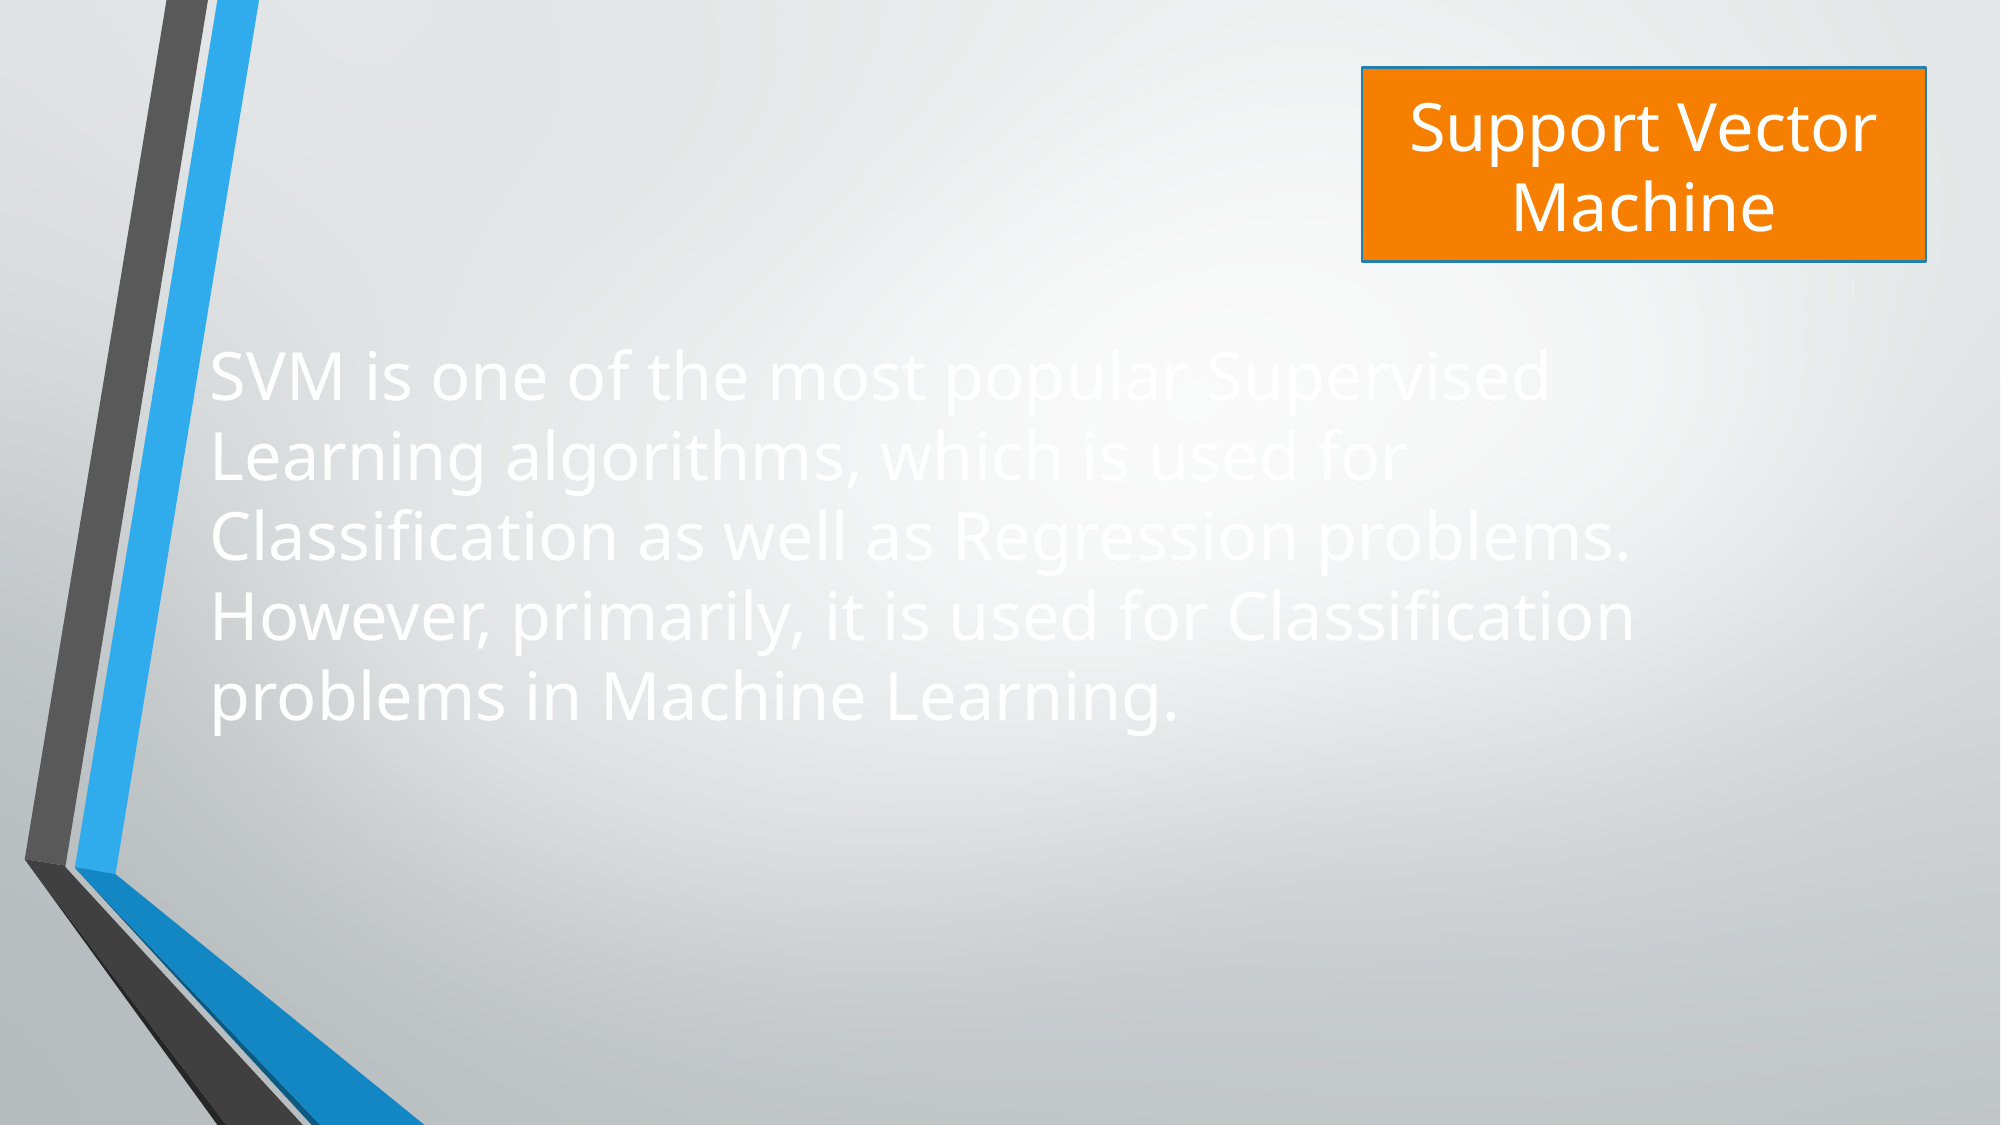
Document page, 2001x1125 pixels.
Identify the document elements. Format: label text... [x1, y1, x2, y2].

text_box SVM is one of the most popular Supervised Learning algorithms, which is used for Classification as well as Regression problems. However, primarily, it is used for Classification problems in Machine Learning. [194, 326, 1831, 741]
text_box Support Vector Machine [1361, 66, 1927, 263]
